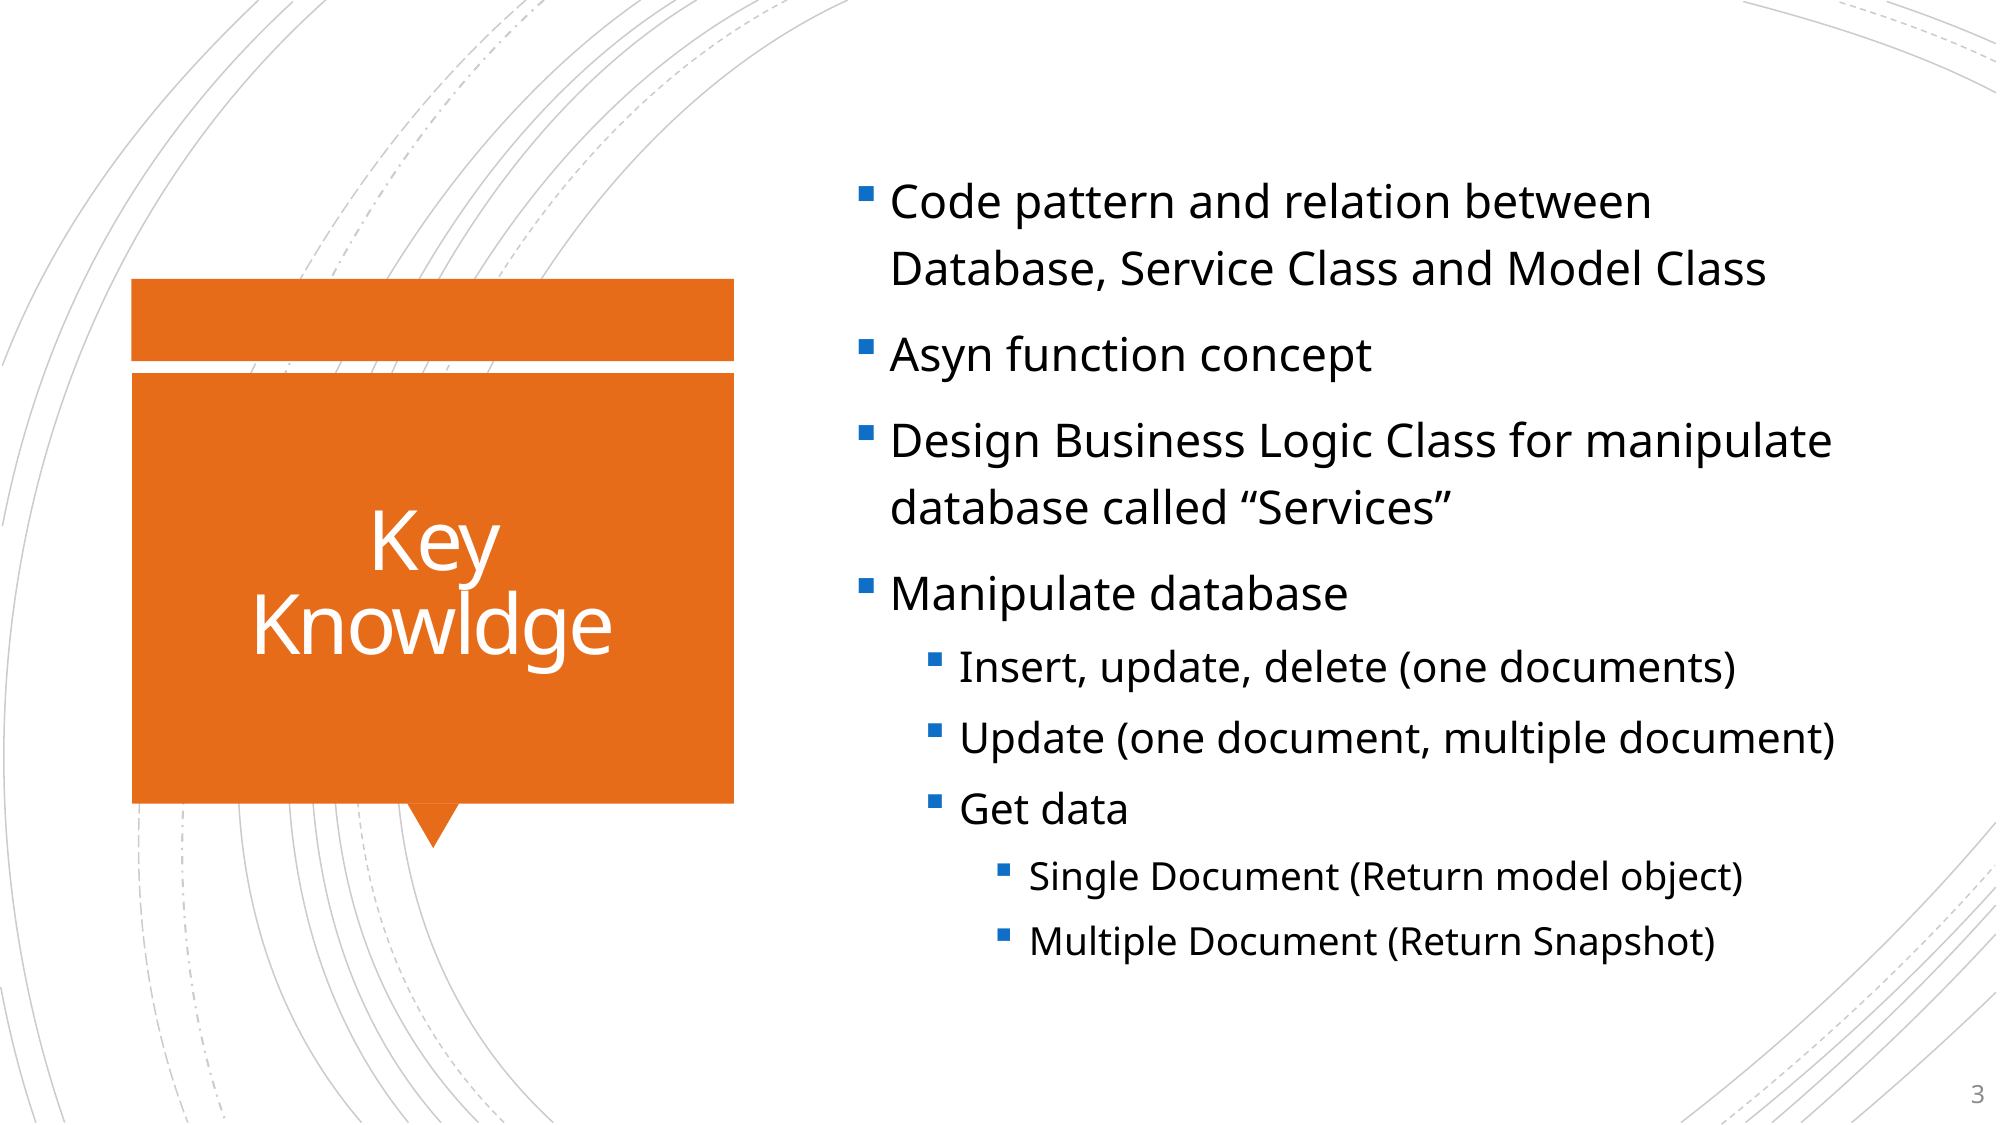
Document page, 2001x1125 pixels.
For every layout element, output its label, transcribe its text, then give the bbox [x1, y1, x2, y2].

title Key Knowldge [145, 385, 720, 789]
slide_number 3 [1850, 1069, 2000, 1122]
list Code pattern and relation between Database, Service Class and Model Class Asyn function concept Design Business Logic Class for manipulate database called “Services” Manipulate database Insert, update, delete (one documents) Update (one document, multiple document) Get data Single Document (Return model object) Multiple Document (Return Snapshot) [839, 131, 1871, 993]
